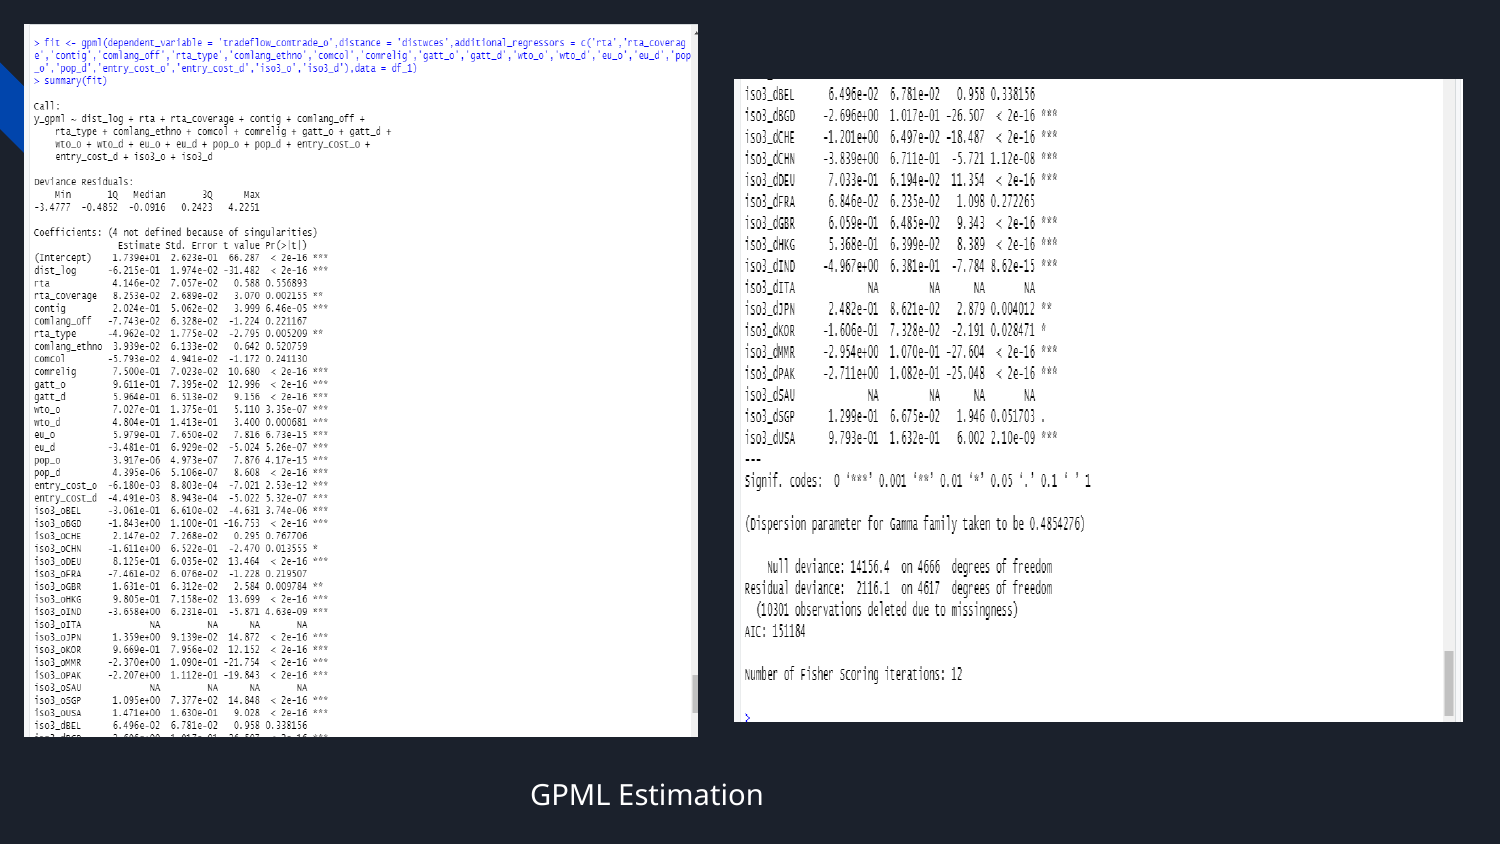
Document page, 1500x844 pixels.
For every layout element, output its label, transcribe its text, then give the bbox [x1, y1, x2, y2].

picture [734, 79, 1463, 723]
picture [24, 24, 699, 737]
text_box GPML Estimation [515, 761, 1120, 827]
